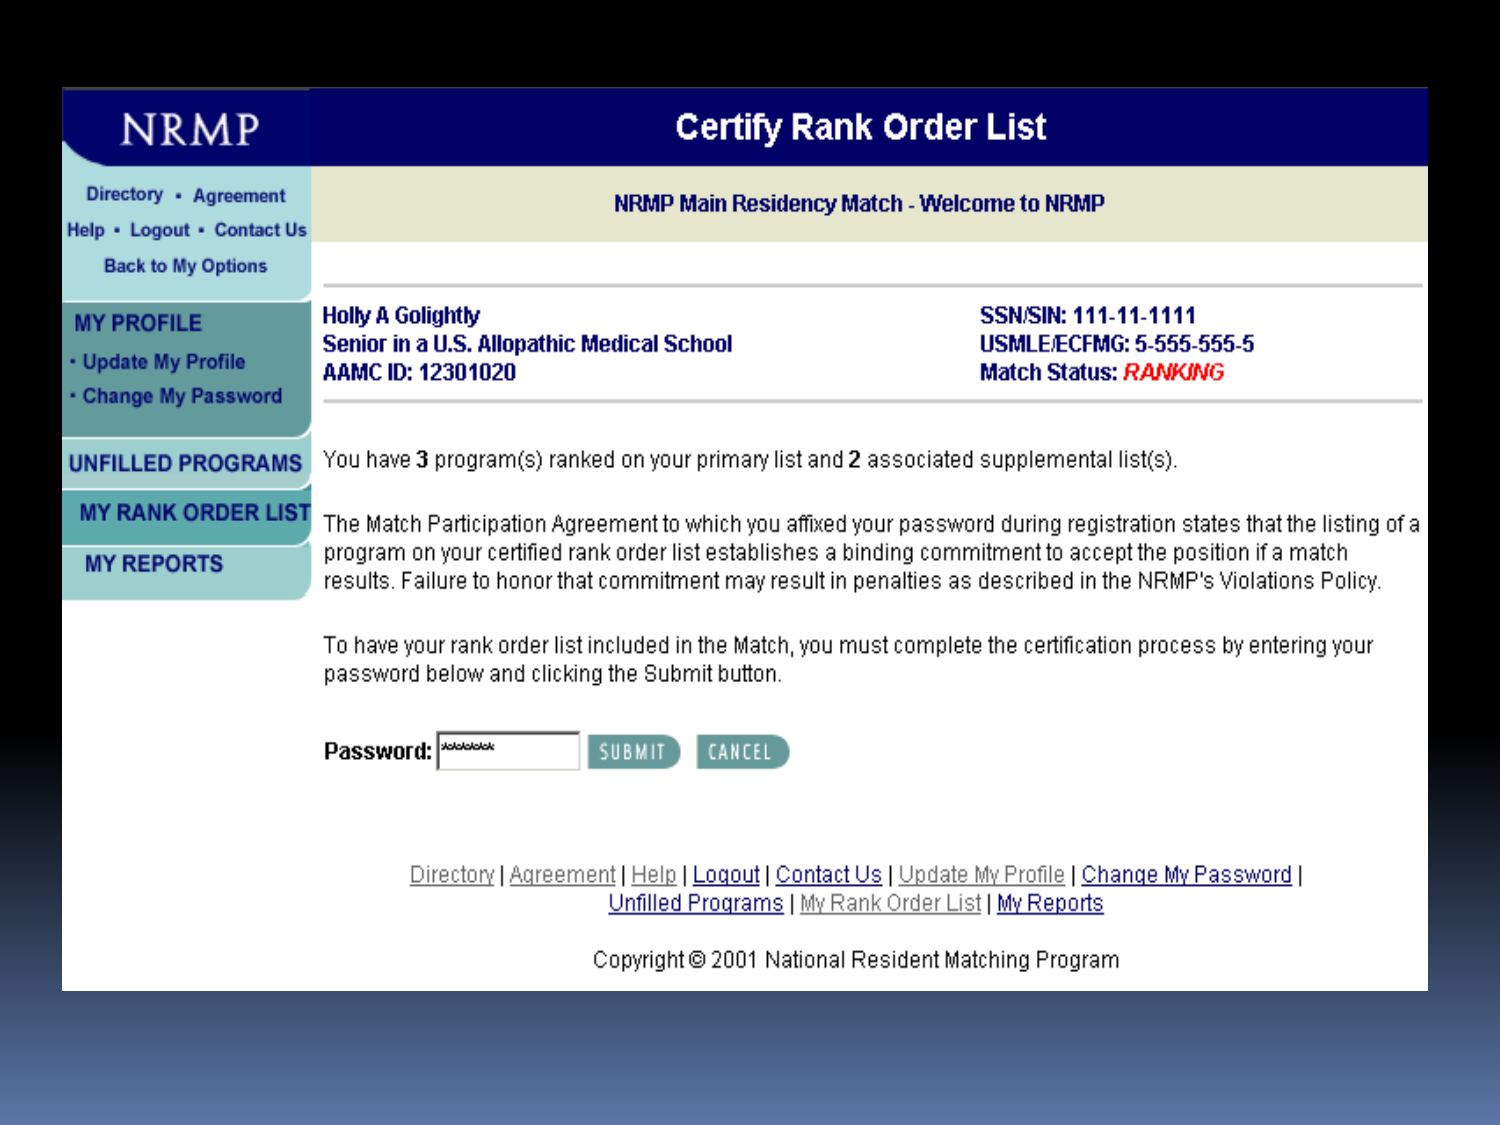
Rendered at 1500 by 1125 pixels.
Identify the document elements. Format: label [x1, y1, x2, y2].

list [61, 86, 1428, 991]
